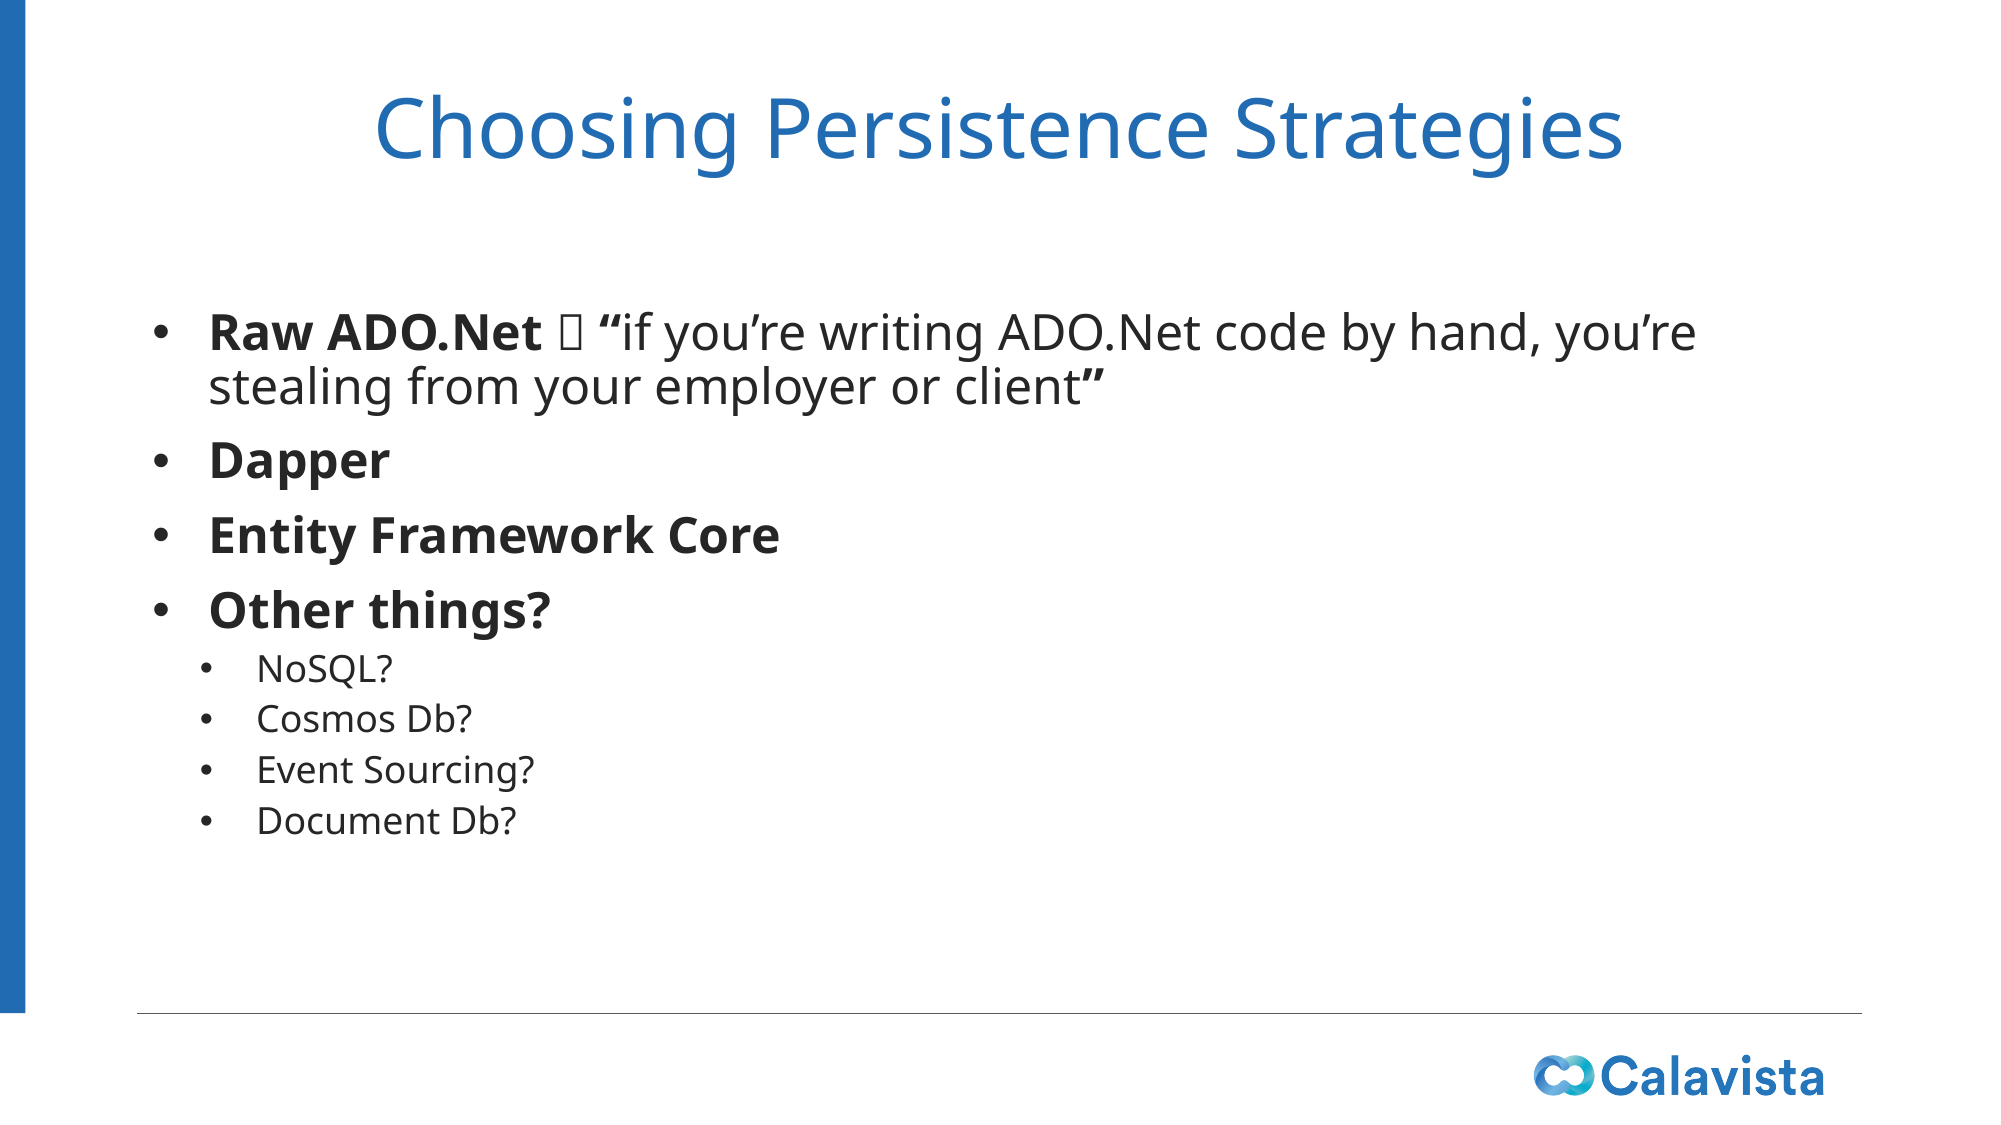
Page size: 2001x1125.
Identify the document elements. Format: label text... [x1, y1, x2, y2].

picture [1494, 1014, 1863, 1125]
list Raw ADO.Net  “if you’re writing ADO.Net code by hand, you’re stealing from your employer or client” Dapper Entity Framework Core Other things? NoSQL? Cosmos Db? Event Sourcing? Document Db? [137, 299, 1863, 1014]
title Choosing Persistence Strategies [137, 22, 1863, 240]
